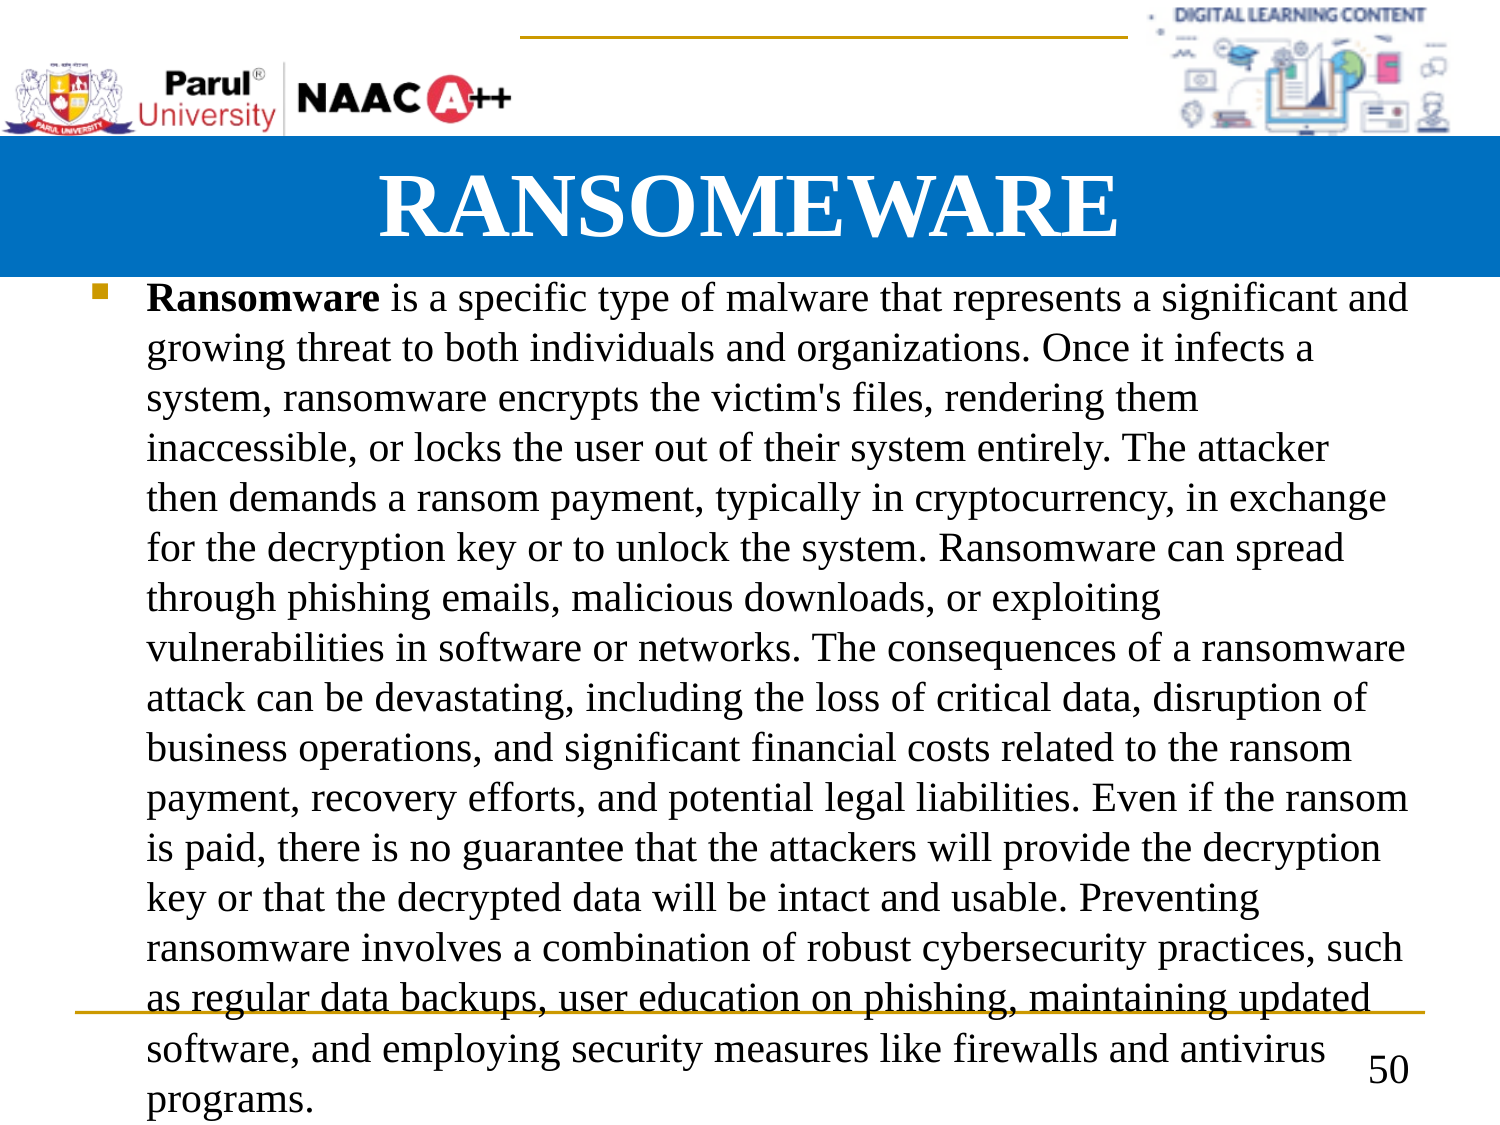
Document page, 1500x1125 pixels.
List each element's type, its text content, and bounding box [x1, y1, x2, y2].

slide_number 50 [1074, 1023, 1426, 1100]
picture [0, 6, 520, 136]
list Ransomware is a specific type of malware that represents a significant and growing threat to both individuals and organizations. Once it infects a system, ransomware encrypts the victim's files, rendering them inaccessible, or locks the user out of their system entirely. The attacker then demands a ransom payment, typically in cryptocurrency, in exchange for the decryption key or to unlock the system. Ransomware can spread through phishing emails, malicious downloads, or exploiting vulnerabilities in software or networks. The consequences of a ransomware attack can be devastating, including the loss of critical data, disruption of business operations, and significant financial costs related to the ransom payment, recovery efforts, and potential legal liabilities. Even if the ransom is paid, there is no guarantee that the attackers will provide the decryption key or that the decrypted data will be intact and usable. Preventing ransomware involves a combination of robust cybersecurity practices, such as regular data backups, user education on phishing, maintaining updated software, and employing security measures like firewalls and antivirus programs. [74, 262, 1426, 1006]
title RANSOMEWARE [0, 136, 1500, 277]
picture [1128, 6, 1459, 136]
